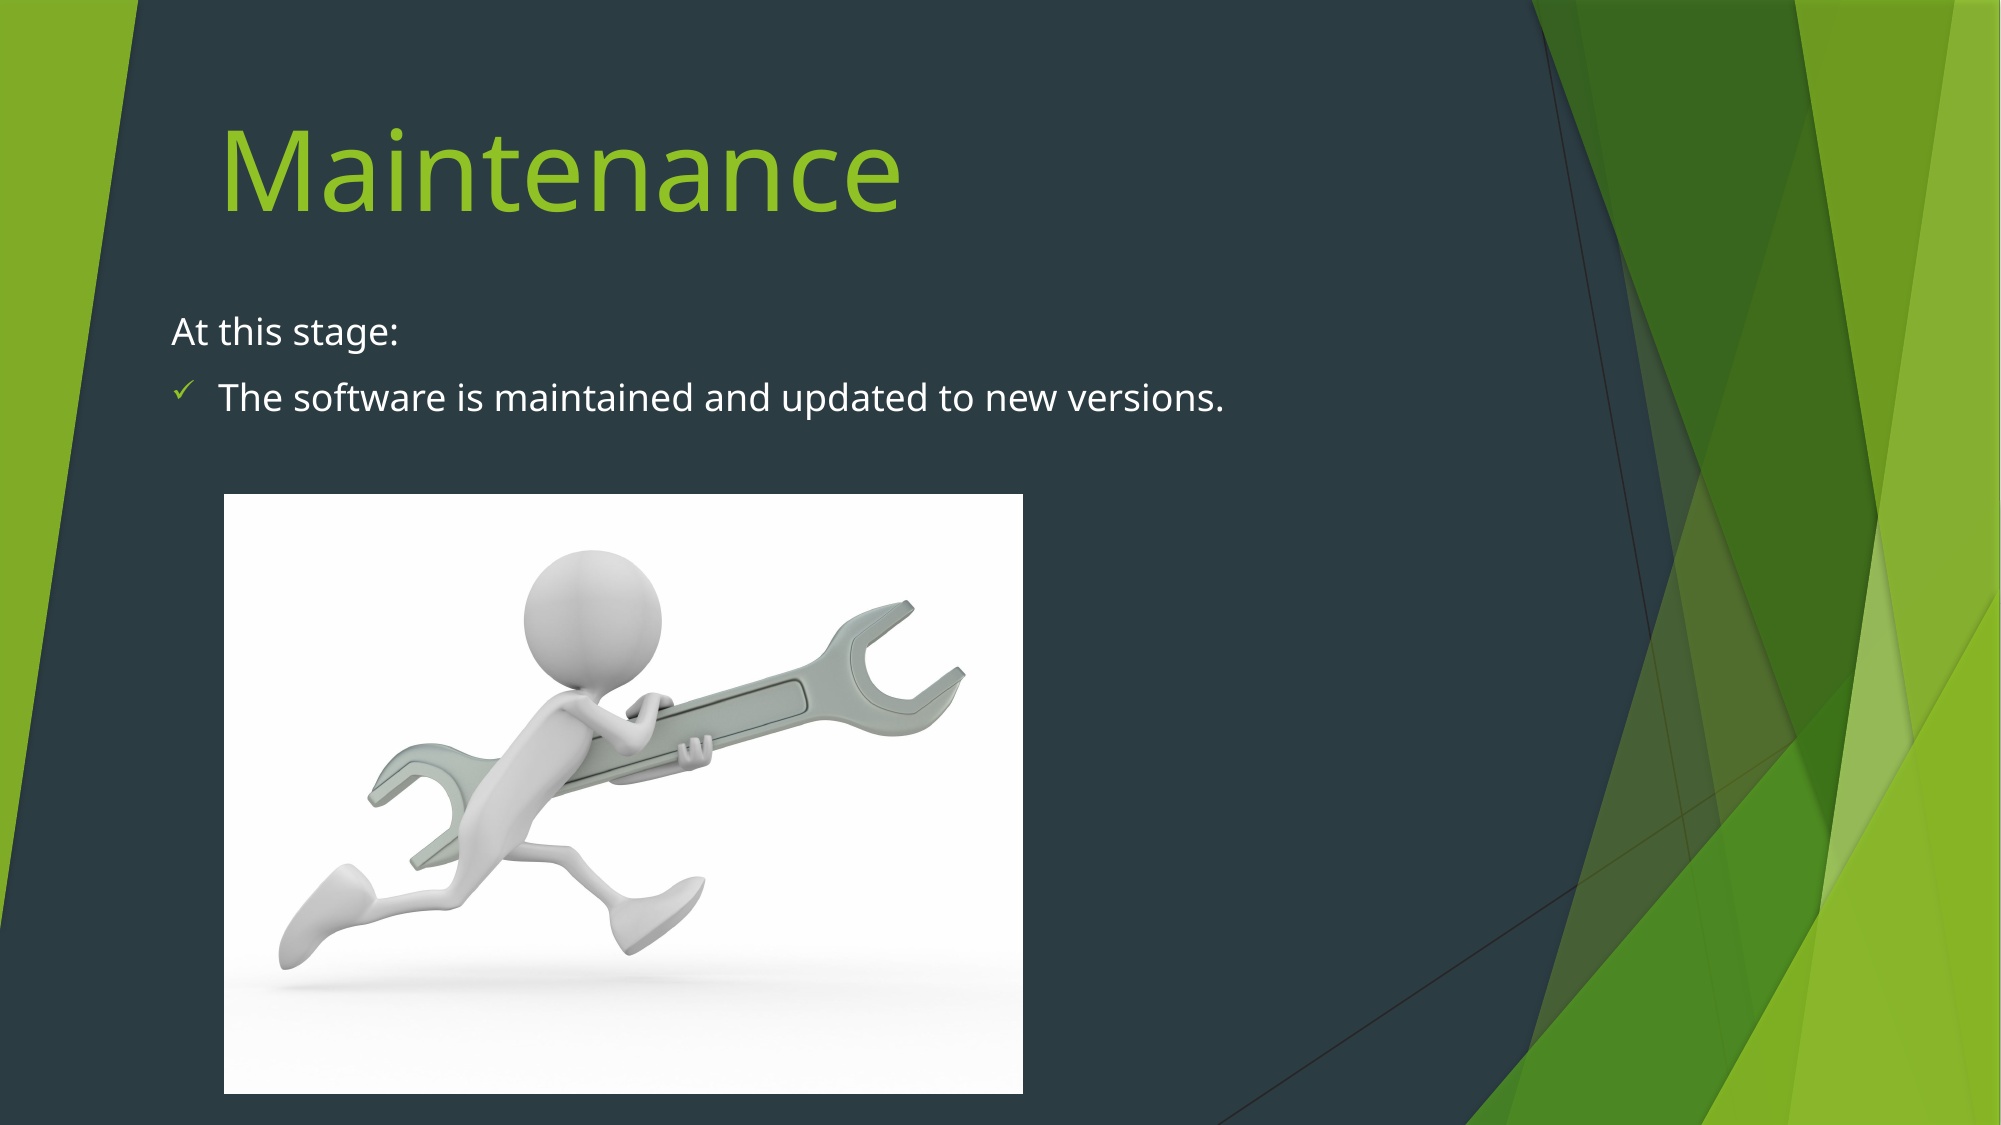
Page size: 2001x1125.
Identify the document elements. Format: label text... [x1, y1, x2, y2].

subtitle At this stage: The software is maintained and updated to new versions. [156, 300, 1316, 482]
picture [223, 493, 1024, 1094]
title Maintenance [202, 85, 1477, 242]
